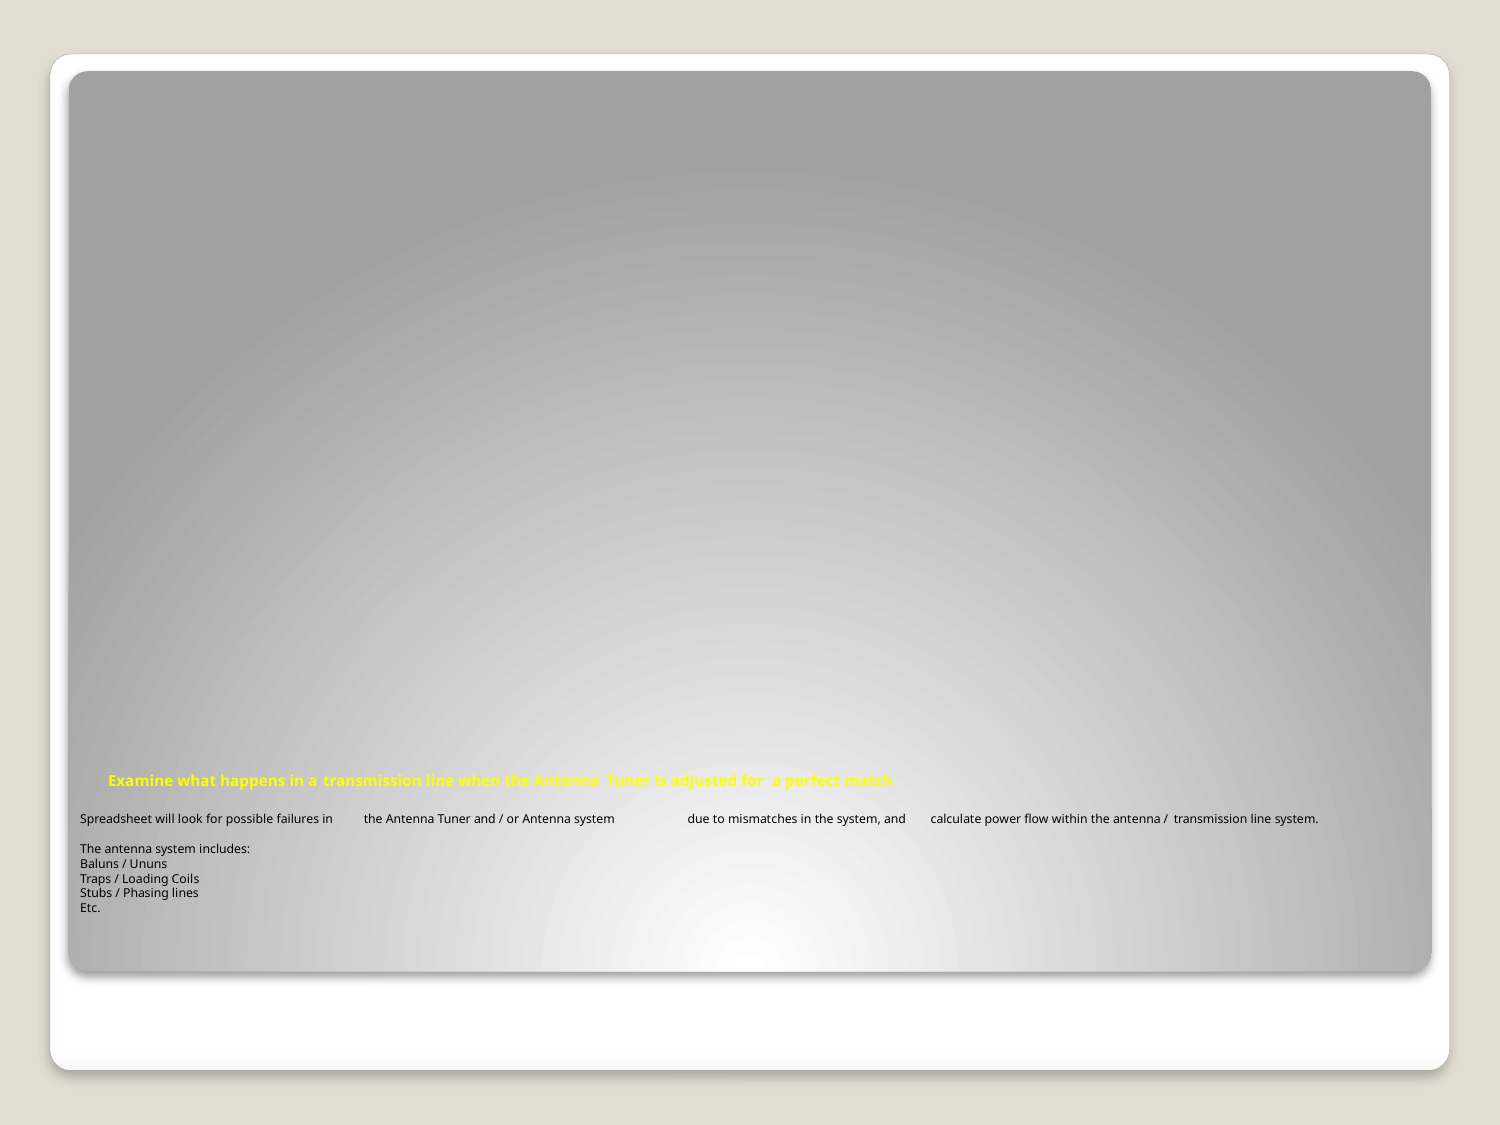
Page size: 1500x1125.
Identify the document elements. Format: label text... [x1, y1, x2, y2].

title Examine what happens in a transmission line when the Antenna Tuner is adjusted for a perfect match Spreadsheet will look for possible failures in the Antenna Tuner and / or Antenna system due to mismatches in the system, and calculate power flow within the antenna / transmission line system. The antenna system includes: Baluns / Ununs Traps / Loading Coils Stubs / Phasing lines Etc. [24, 750, 1368, 923]
